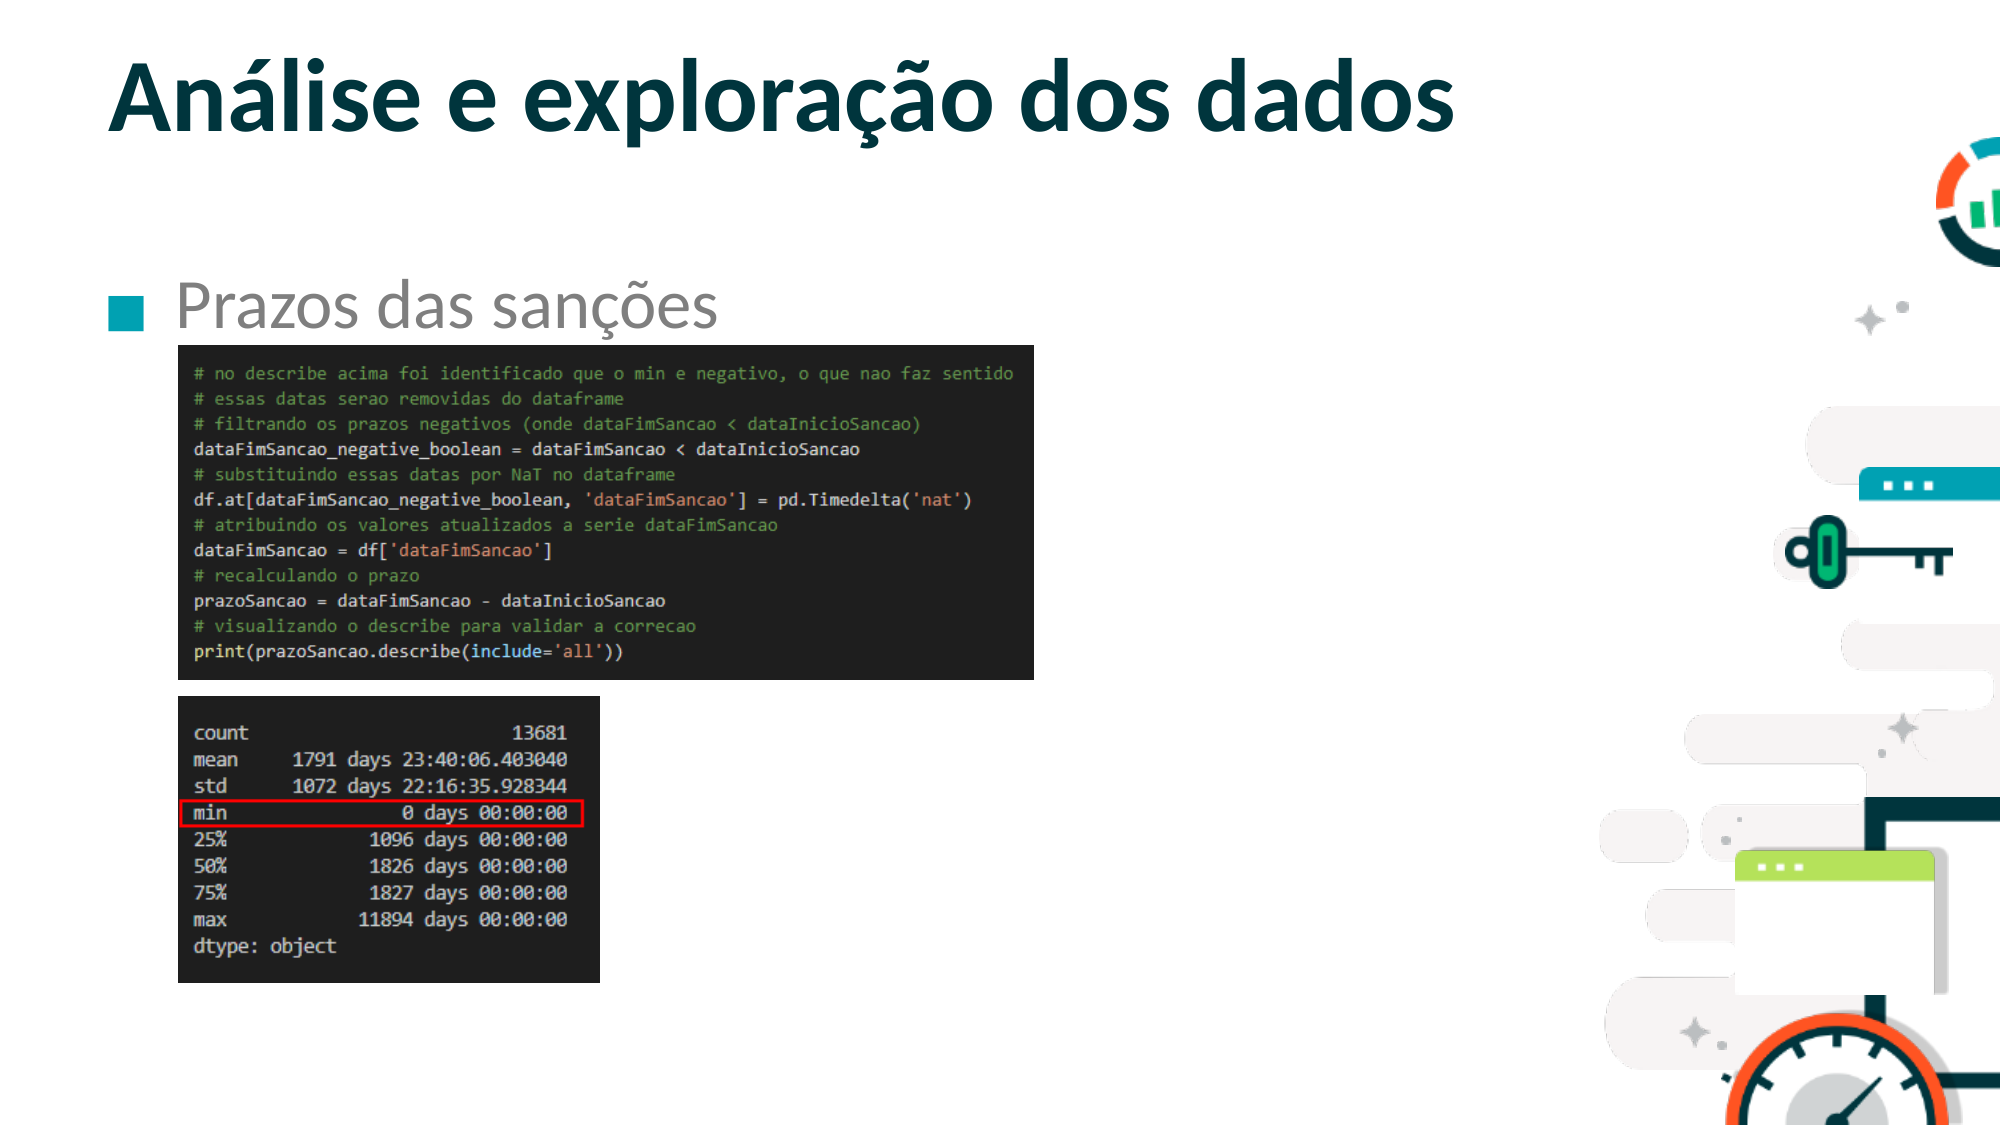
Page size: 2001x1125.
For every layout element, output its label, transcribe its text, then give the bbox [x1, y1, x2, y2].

picture [1936, 137, 2000, 267]
title Análise e exploração dos dados [93, 0, 1938, 197]
picture [178, 344, 1035, 680]
picture [1854, 304, 1886, 336]
subtitle Prazos das sanções [85, 249, 1586, 1025]
picture [1896, 301, 1909, 313]
picture [178, 695, 600, 983]
picture [1599, 406, 2000, 1125]
